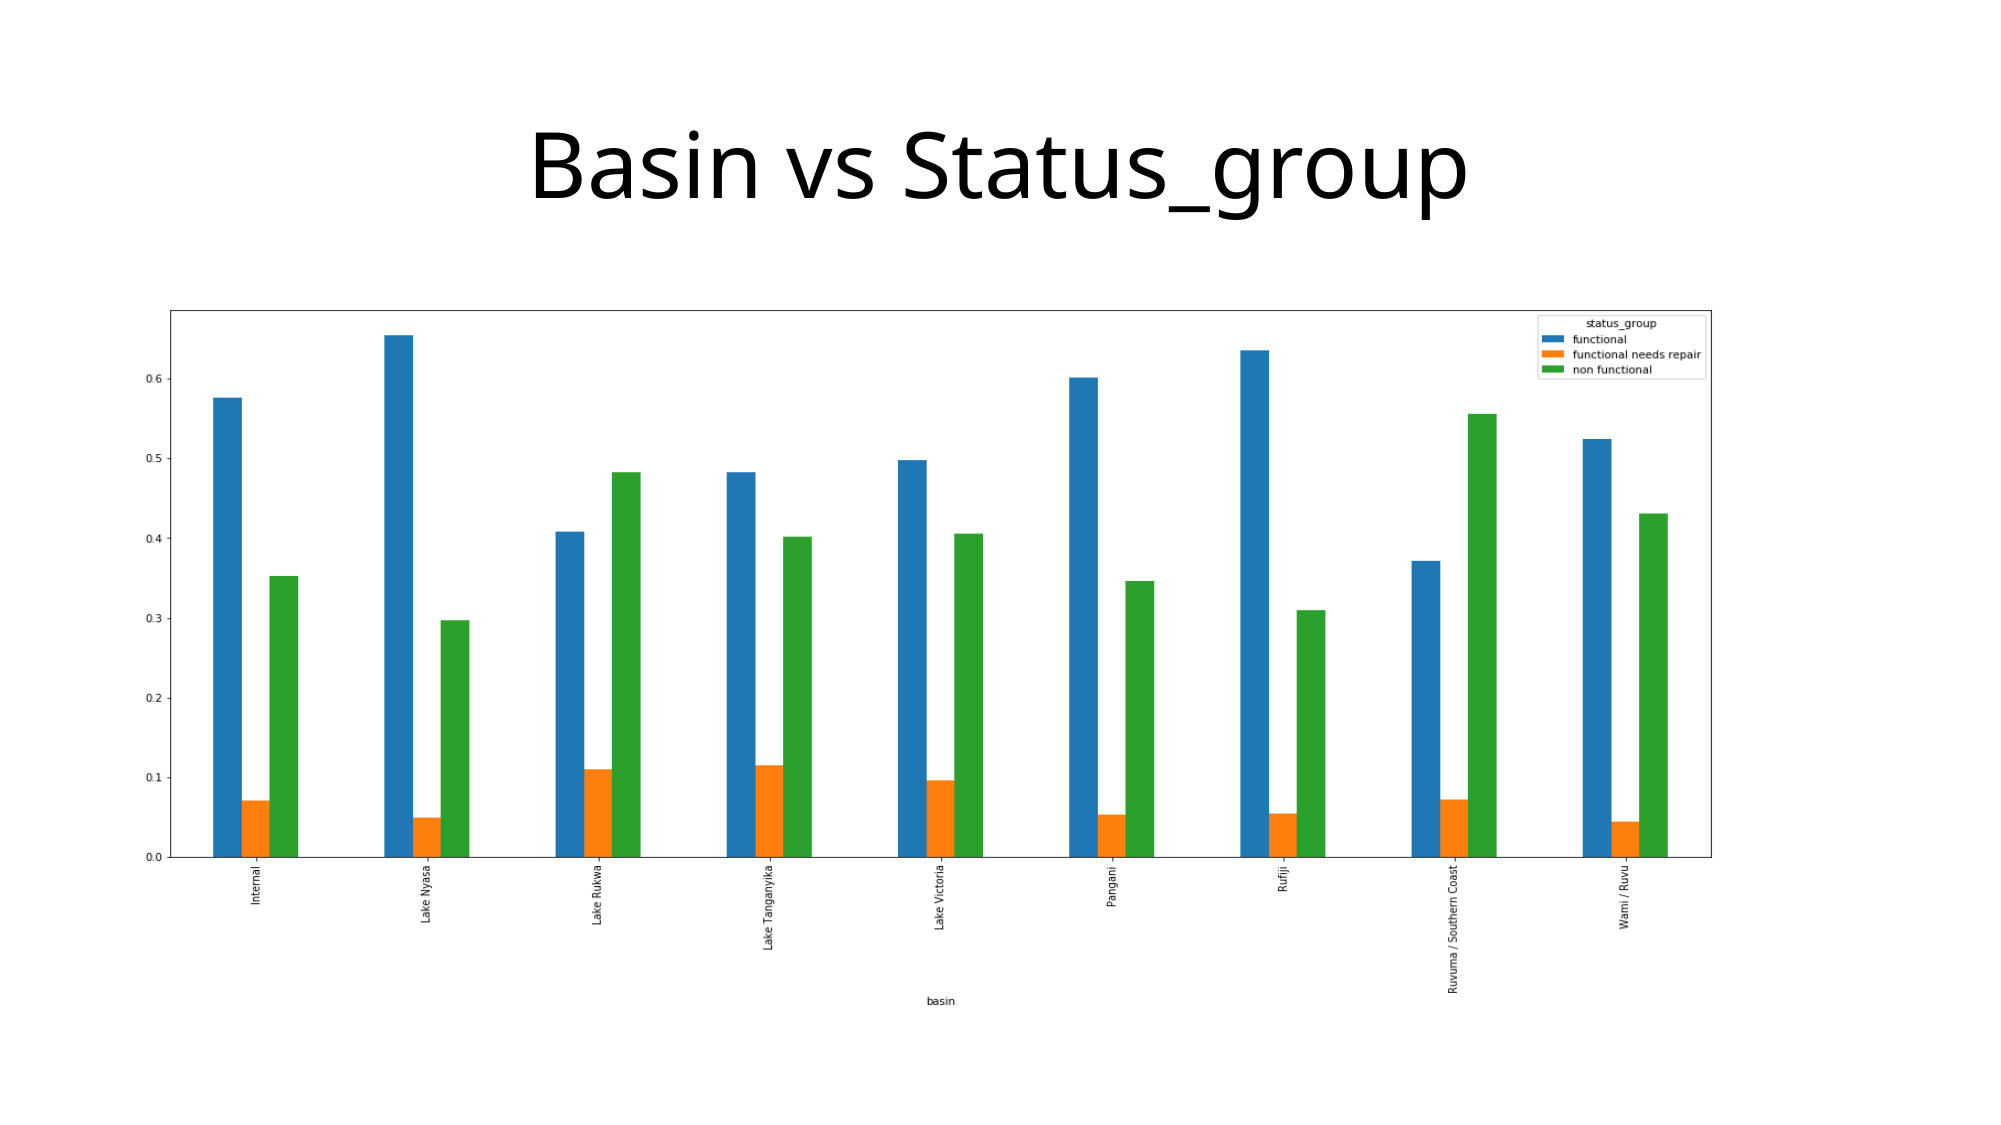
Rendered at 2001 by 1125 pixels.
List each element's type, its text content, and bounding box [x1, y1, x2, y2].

title Basin vs Status_group [137, 59, 1863, 278]
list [137, 299, 1722, 1014]
